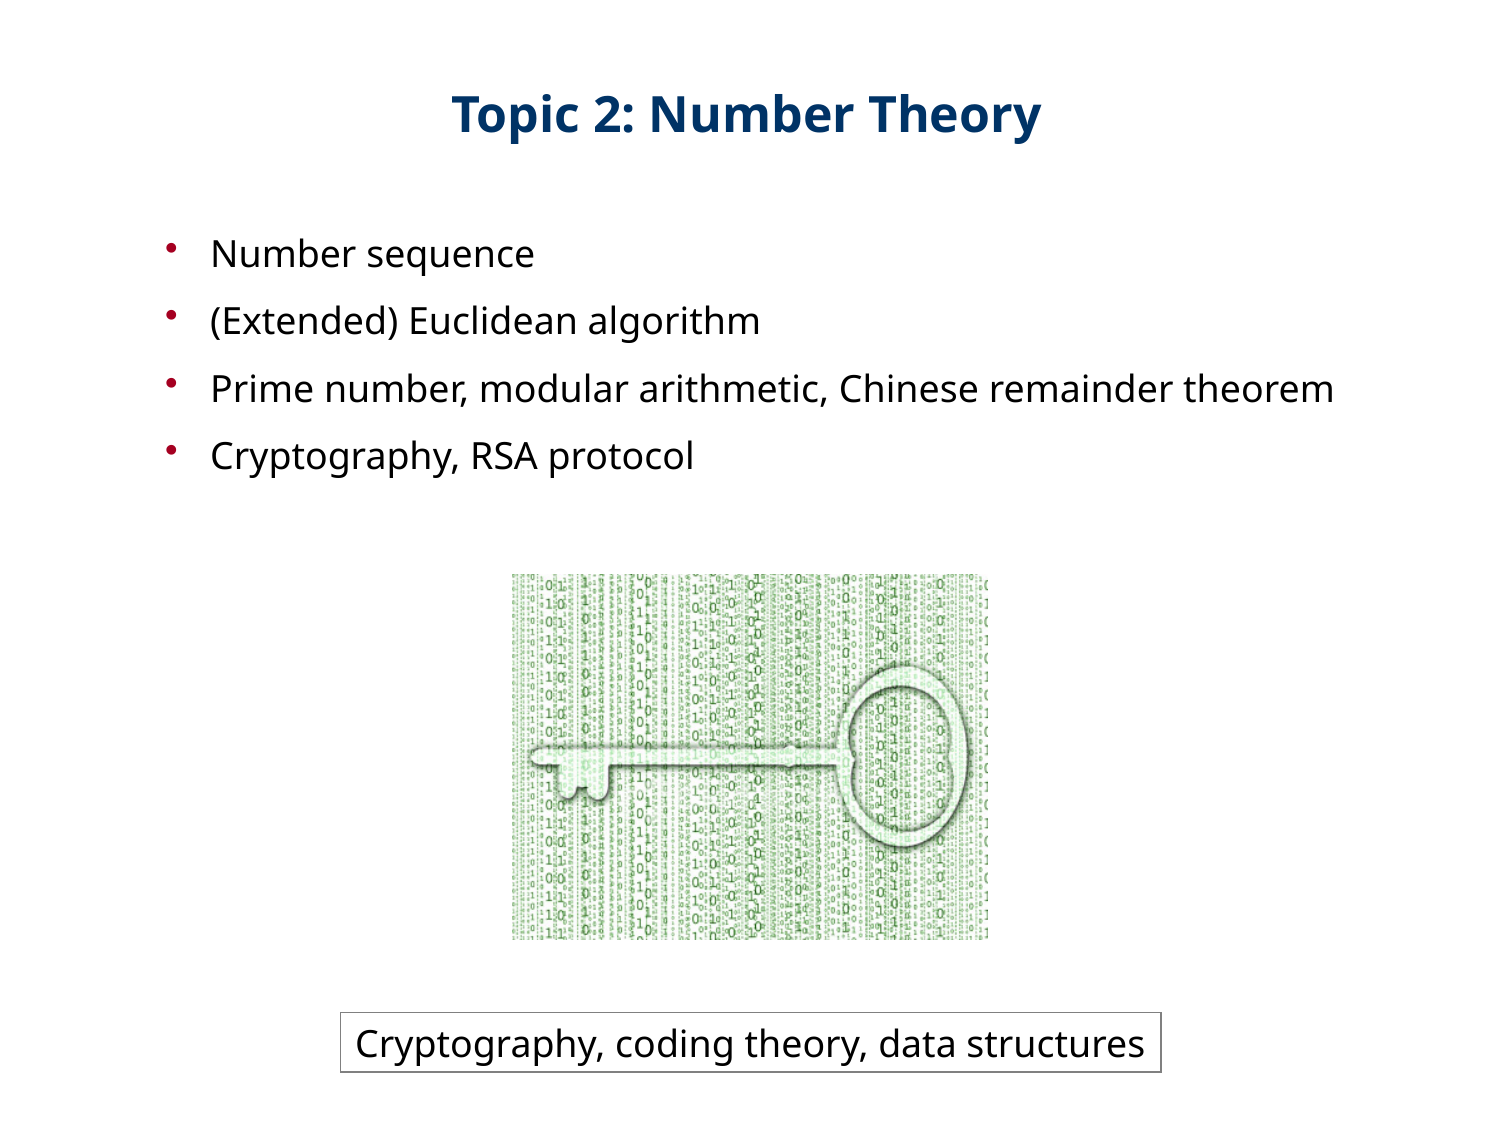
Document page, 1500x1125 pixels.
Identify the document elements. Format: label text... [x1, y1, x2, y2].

text_box Number sequence (Extended) Euclidean algorithm Prime number, modular arithmetic, Chinese remainder theorem Cryptography, RSA protocol [150, 199, 1351, 485]
text_box Topic 2: Number Theory [436, 74, 1058, 150]
text_box Cryptography, coding theory, data structures [340, 1012, 1161, 1073]
picture [512, 574, 988, 941]
